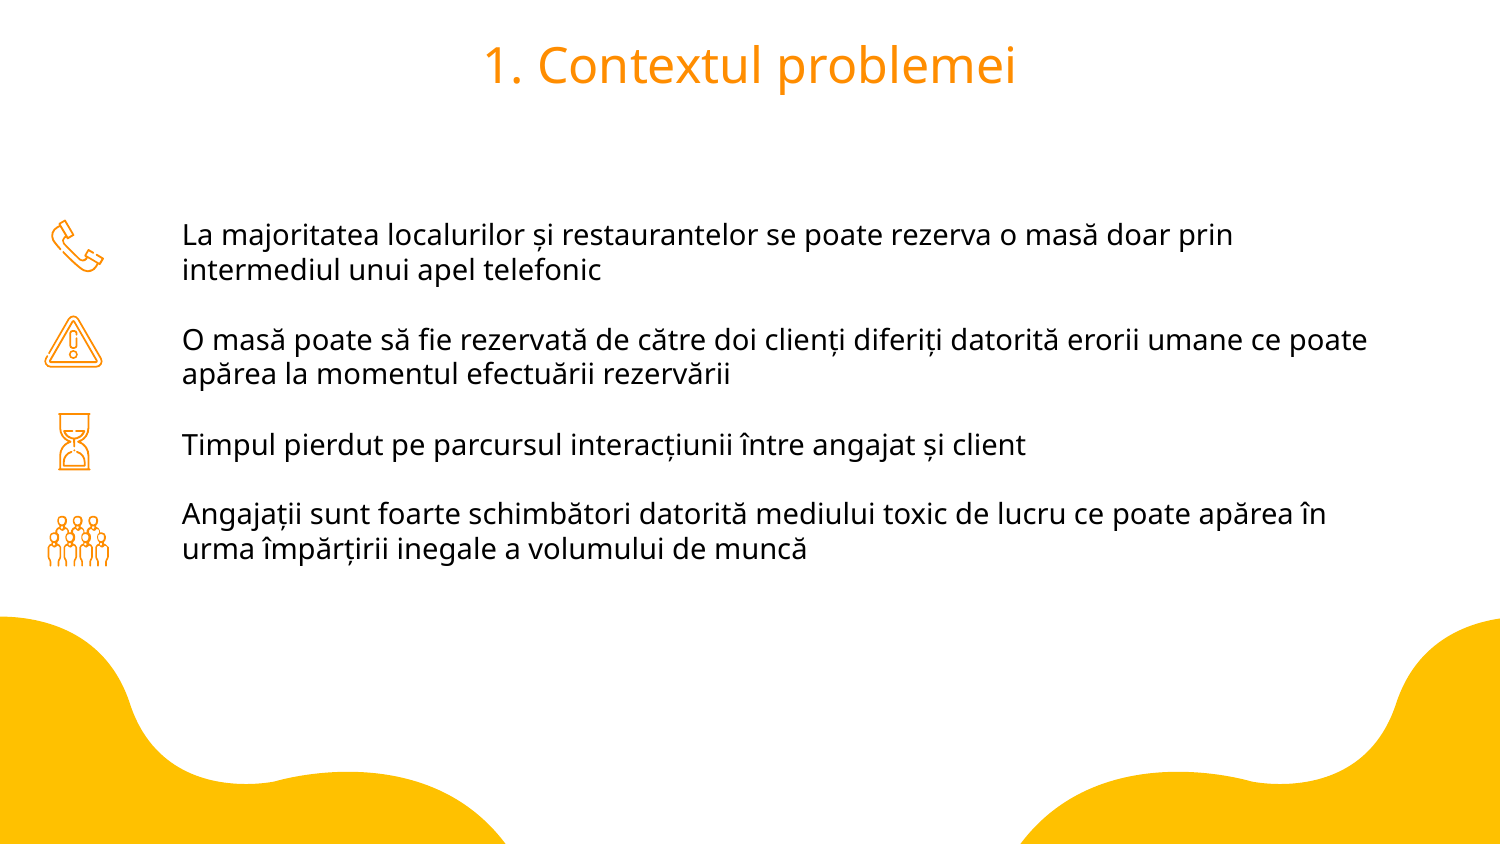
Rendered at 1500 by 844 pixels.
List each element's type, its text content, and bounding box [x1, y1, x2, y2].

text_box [57, 412, 91, 471]
text_box [47, 515, 109, 567]
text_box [43, 315, 104, 368]
text_box [51, 219, 104, 273]
title 1. Contextul problemei [72, 18, 1428, 113]
text_box La majoritatea localurilor și restaurantelor se poate rezerva o masă doar prin intermediul unui apel telefonic O masă poate să fie rezervată de către doi clienți diferiți datorită erorii umane ce poate apărea la momentul efectuării rezervării Timpul pierdut pe parcursul interacțiunii între angajat și client Angajații sunt foarte schimbători datorită mediului toxic de lucru ce poate apărea în urma împărțirii inegale a volumului de muncă [167, 208, 1395, 573]
